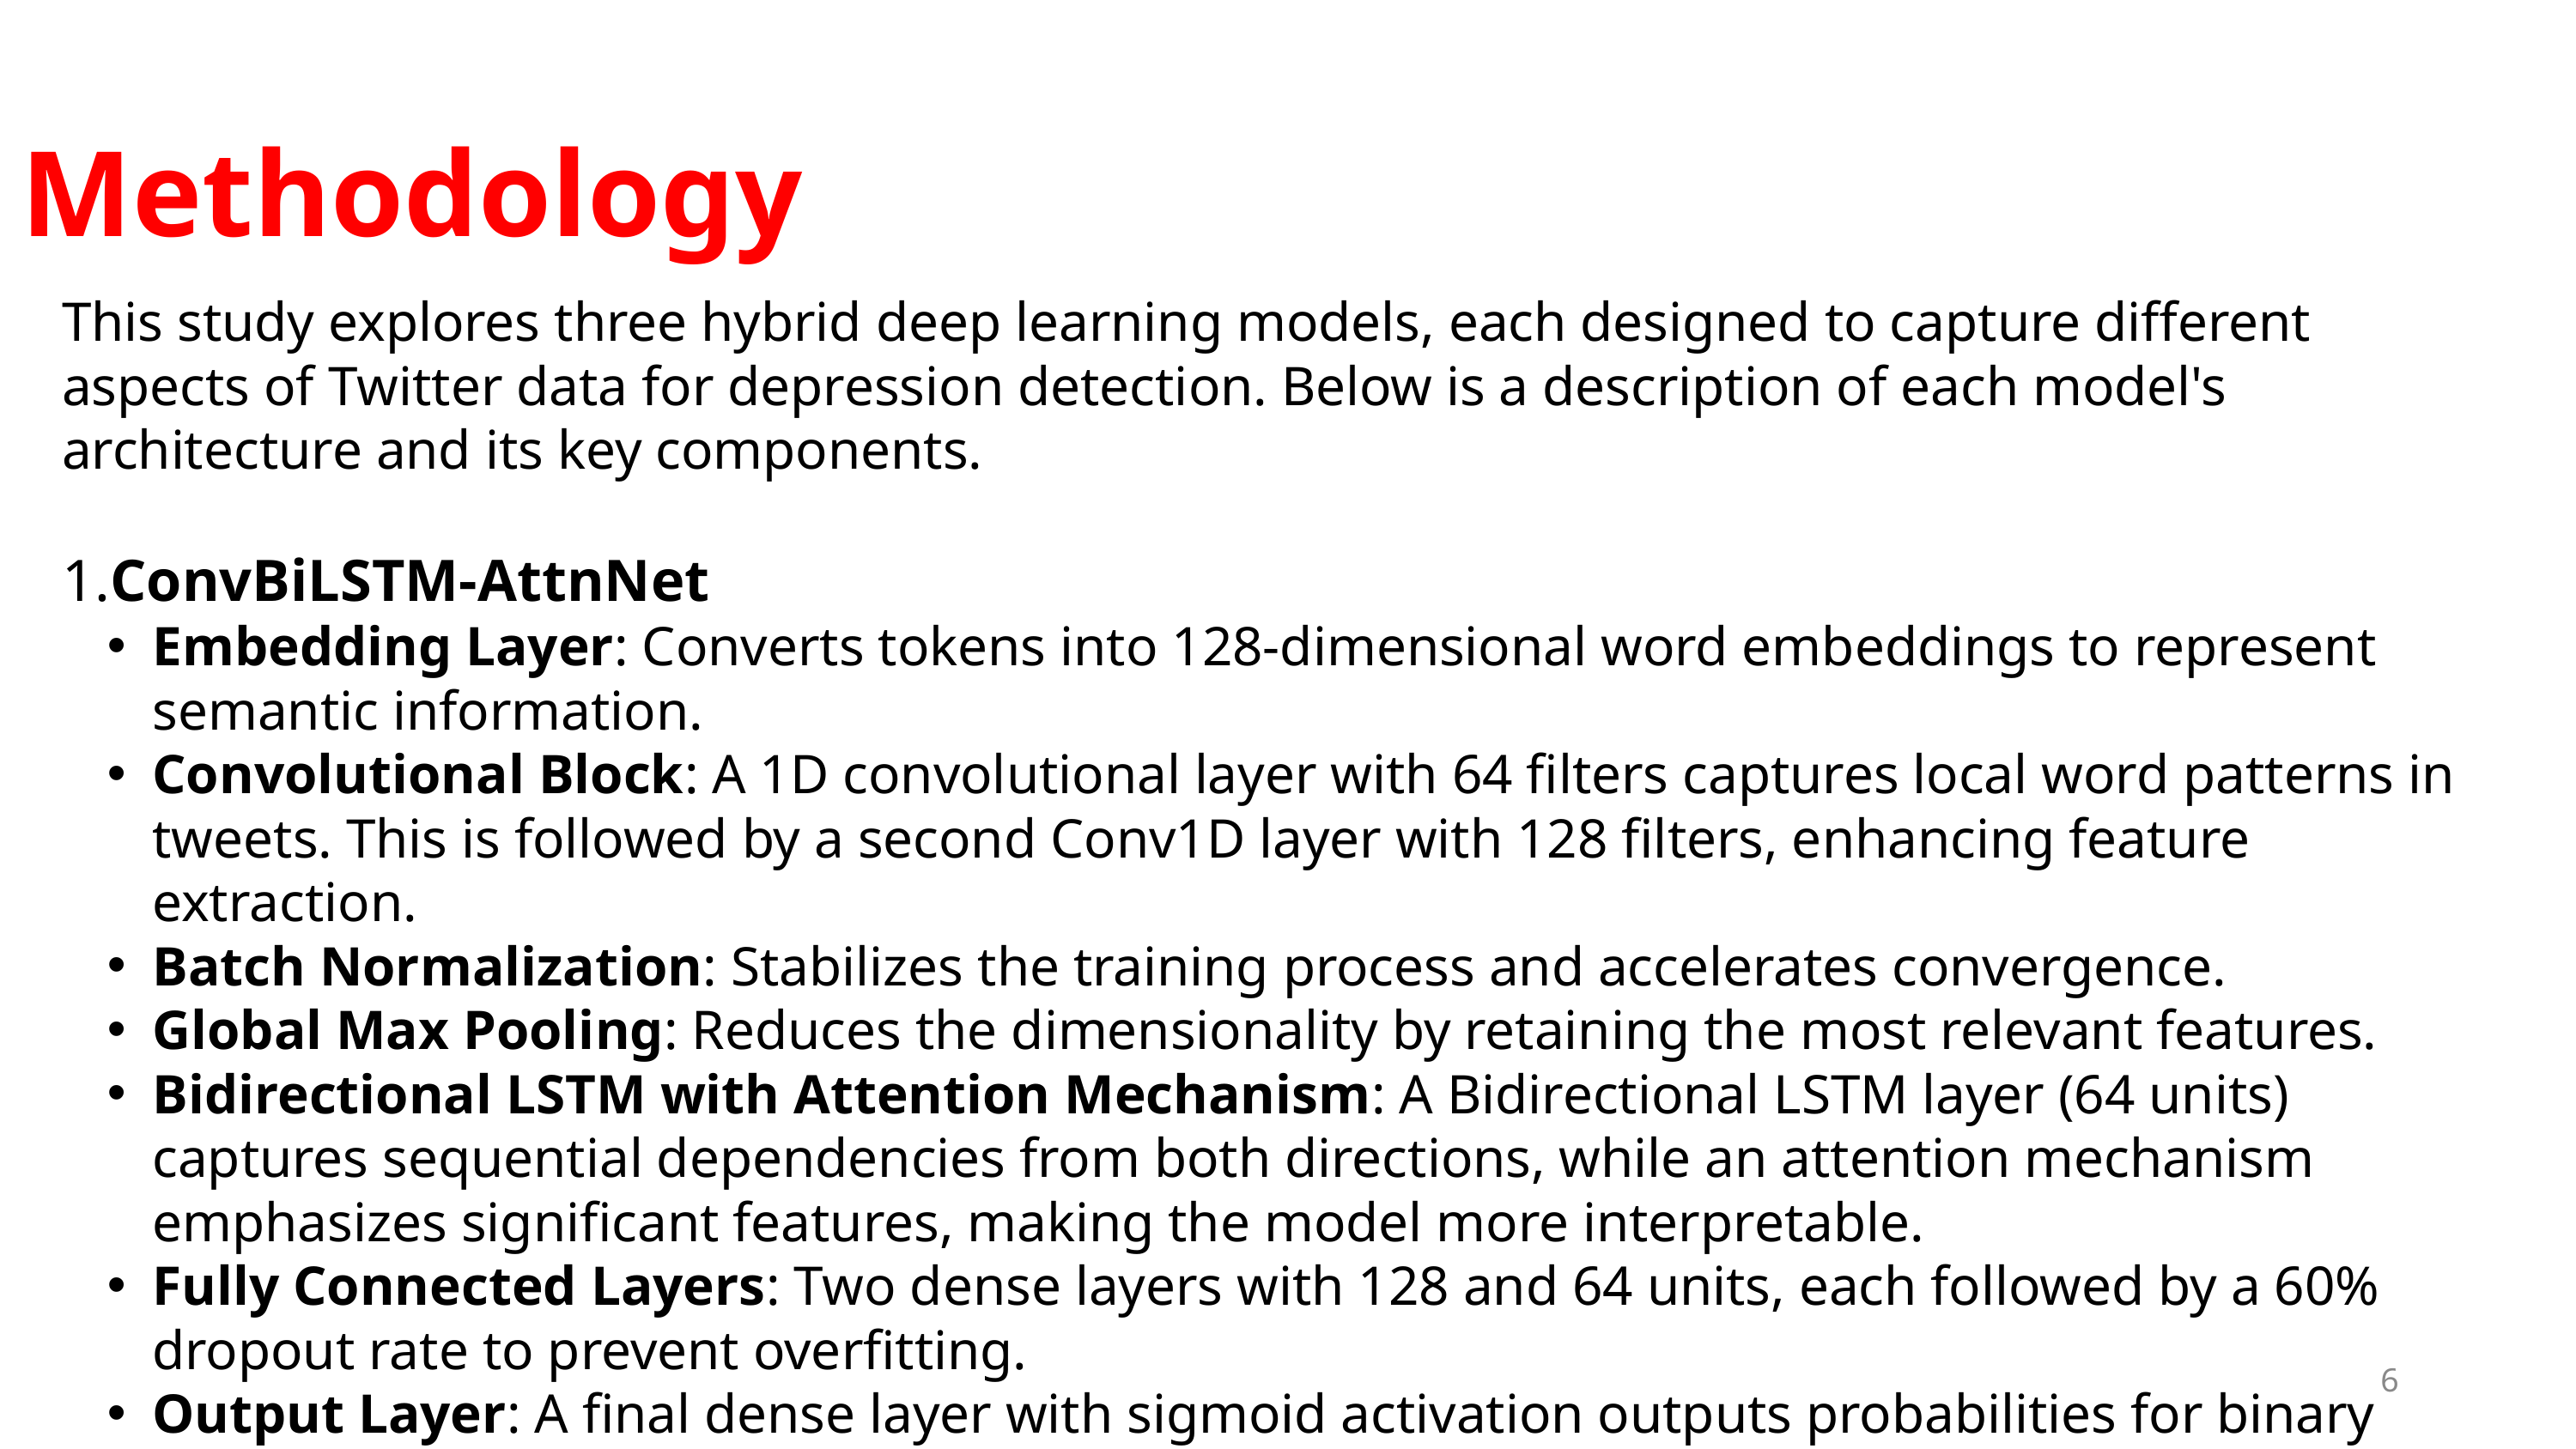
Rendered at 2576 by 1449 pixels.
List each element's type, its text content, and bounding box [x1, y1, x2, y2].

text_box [21, 39, 2244, 321]
text_box This study explores three hybrid deep learning models, each designed to capture different aspects of Twitter data for depression detection. Below is a description of each model's architecture and its key components. 1.ConvBiLSTM-AttnNet Embedding Layer: Converts tokens into 128-dimensional word embeddings to represent semantic information. Convolutional Block: A 1D convolutional layer with 64 filters captures local word patterns in tweets. This is followed by a second Conv1D layer with 128 filters, enhancing feature extraction. Batch Normalization: Stabilizes the training process and accelerates convergence. Global Max Pooling: Reduces the dimensionality by retaining the most relevant features. Bidirectional LSTM with Attention Mechanism: A Bidirectional LSTM layer (64 units) captures sequential dependencies from both directions, while an attention mechanism emphasizes significant features, making the model more interpretable. Fully Connected Layers: Two dense layers with 128 and 64 units, each followed by a 60% dropout rate to prevent overfitting. Output Layer: A final dense layer with sigmoid activation outputs probabilities for binary classification. [61, 288, 2514, 1449]
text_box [1819, 1342, 2399, 1421]
